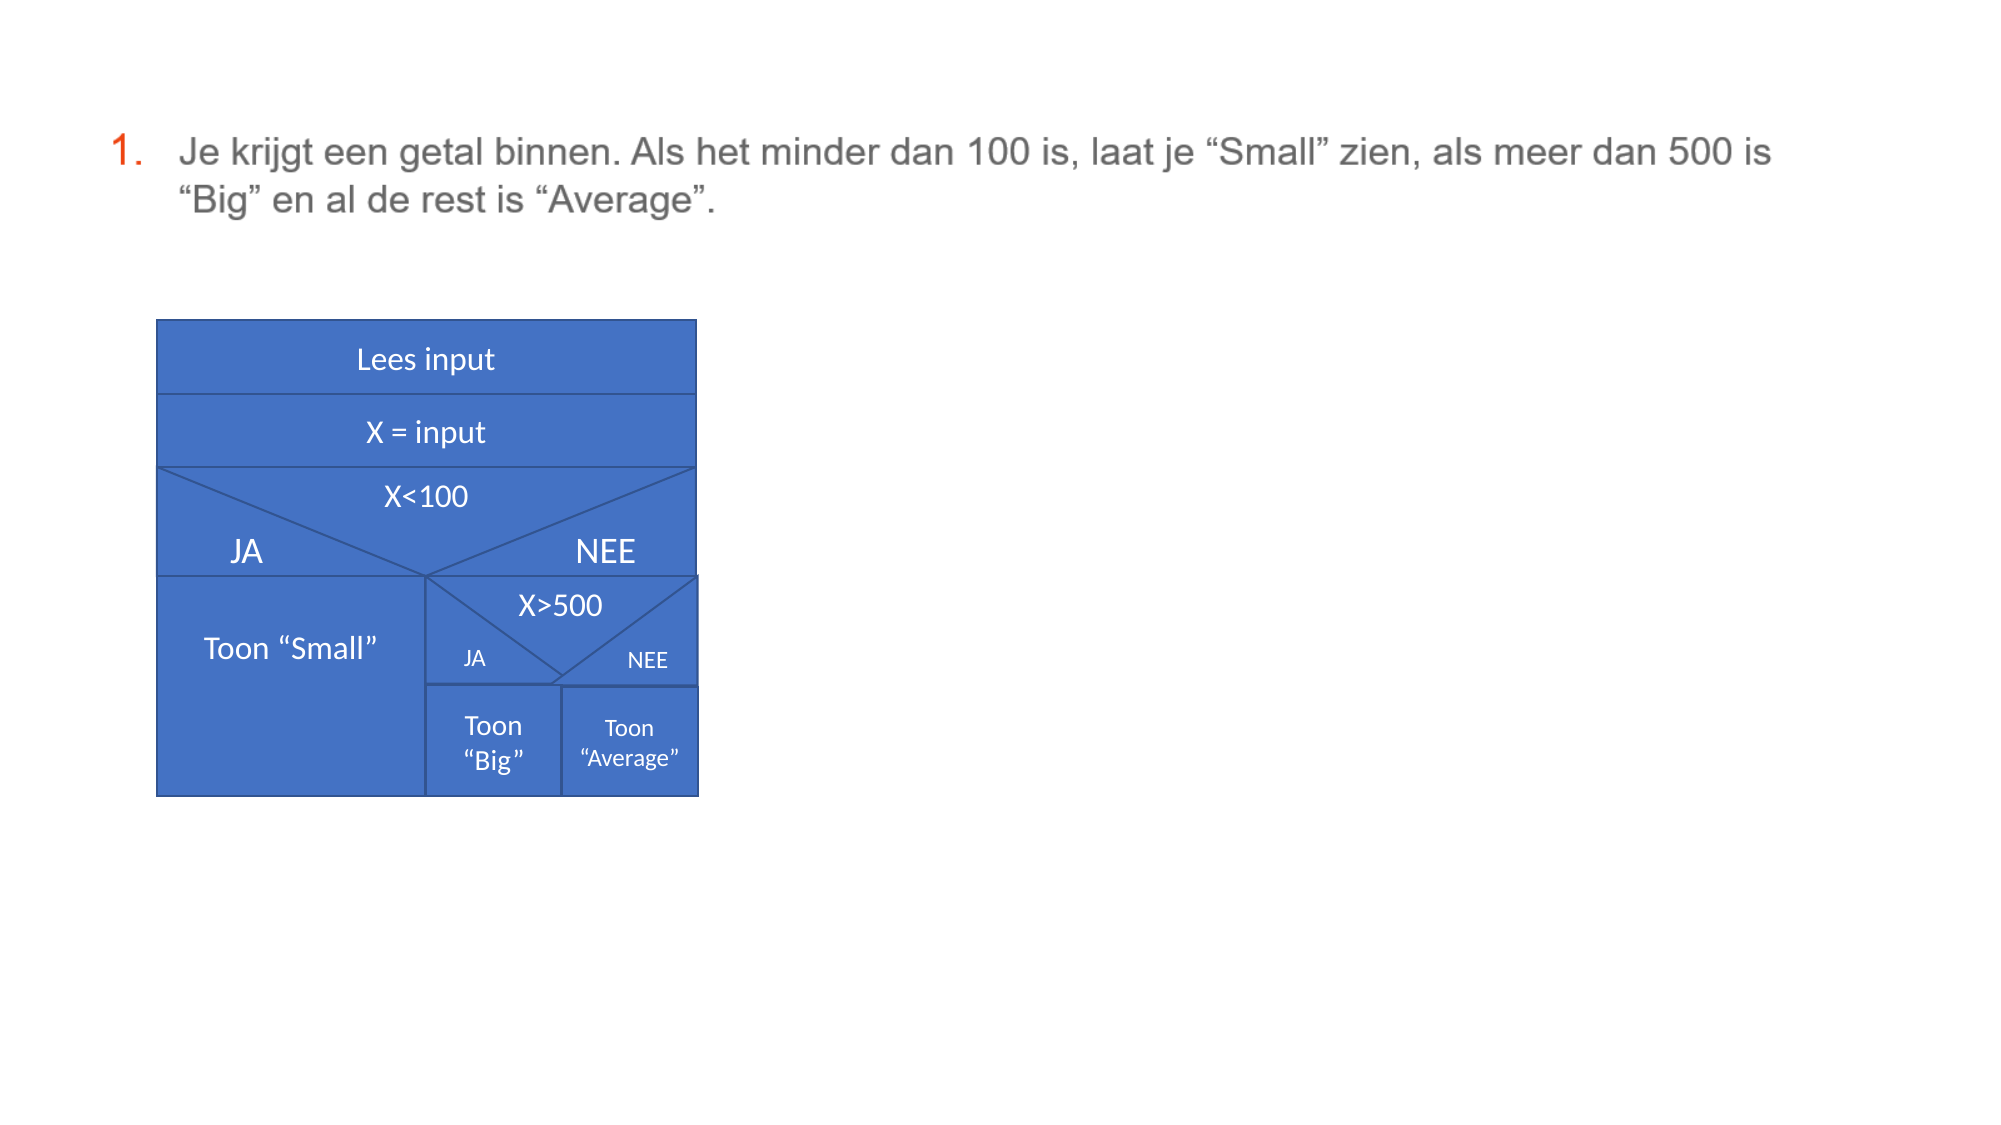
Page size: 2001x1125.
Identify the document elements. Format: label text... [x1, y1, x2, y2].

text_box NEE [426, 465, 697, 575]
text_box X<100 [160, 466, 692, 574]
picture [101, 107, 1784, 229]
text_box Toon “Big” [424, 684, 563, 797]
text_box NEE [549, 574, 699, 686]
text_box Toon “Small” [156, 575, 424, 797]
text_box JA [424, 574, 562, 684]
text_box JA [155, 465, 424, 578]
text_box Toon “Average” [561, 686, 699, 797]
text_box Lees input [156, 319, 697, 393]
text_box X>500 [428, 575, 695, 673]
text_box X = input [156, 393, 697, 466]
